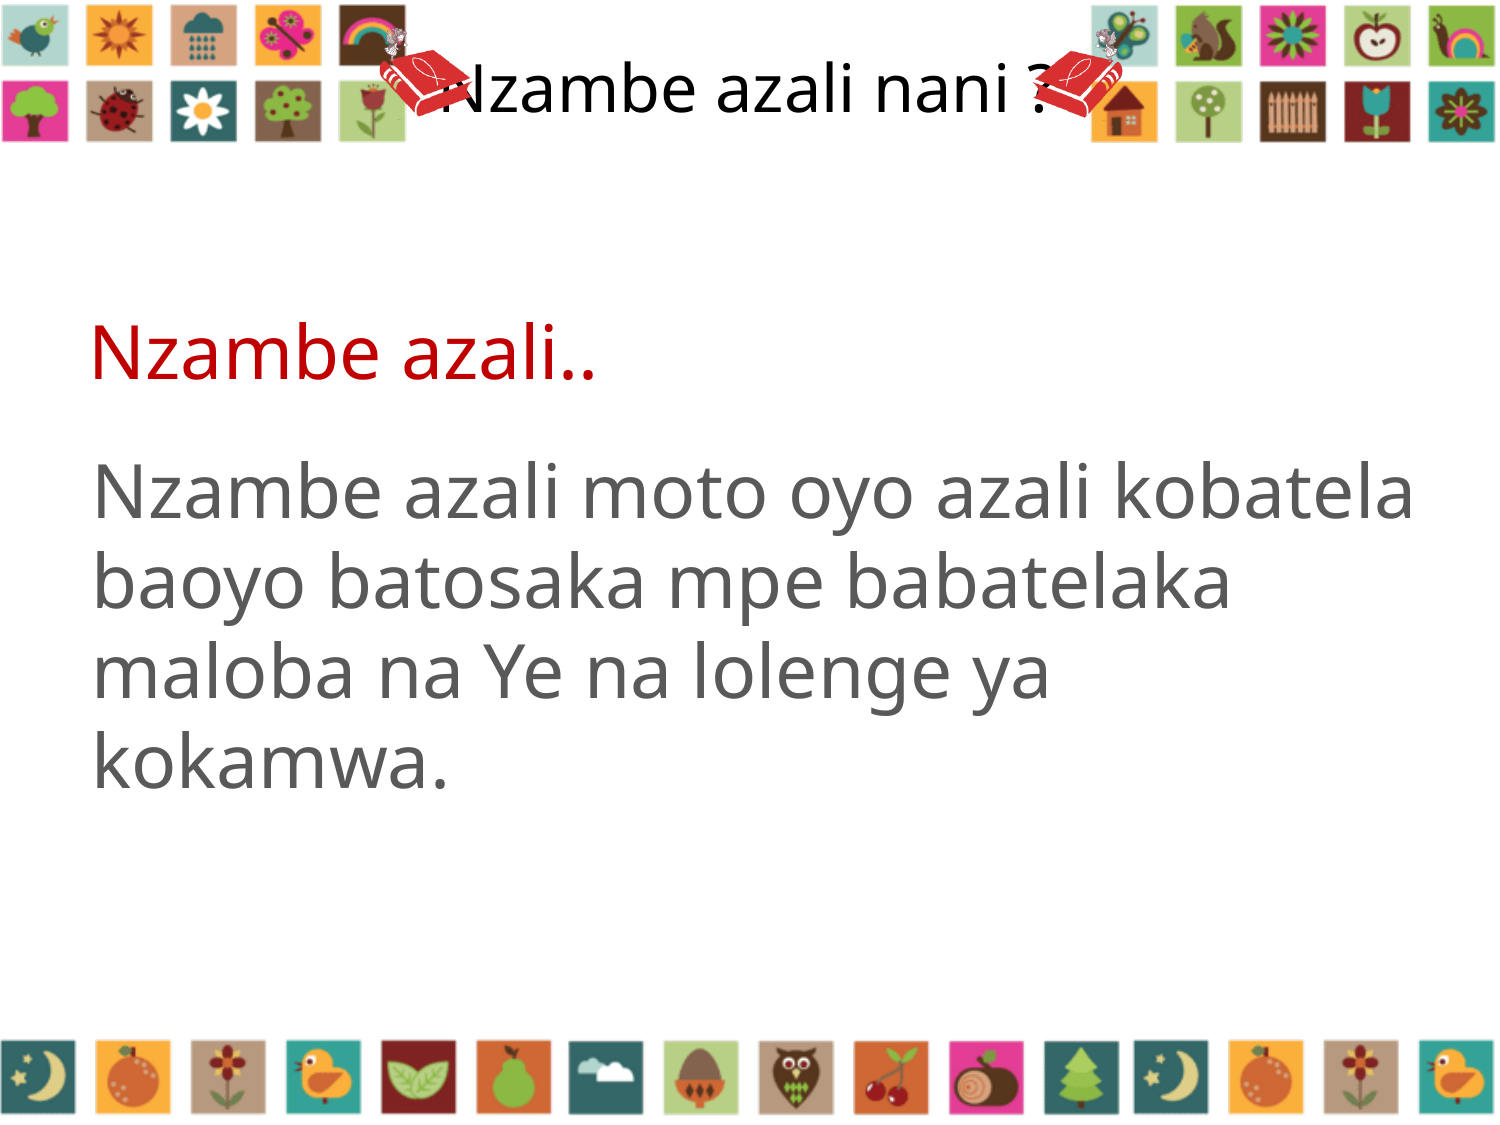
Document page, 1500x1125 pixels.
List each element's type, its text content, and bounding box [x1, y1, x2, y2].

picture [1000, 3, 1500, 150]
picture [0, 3, 505, 150]
text_box Nzambe azali nani ? [425, 38, 1078, 133]
text_box Nzambe azali moto oyo azali kobatela baoyo batosaka mpe babatelaka maloba na Ye na lolenge ya kokamwa. [76, 436, 1436, 812]
text_box Nzambe azali.. [74, 296, 1421, 402]
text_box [0, 1028, 1500, 1118]
